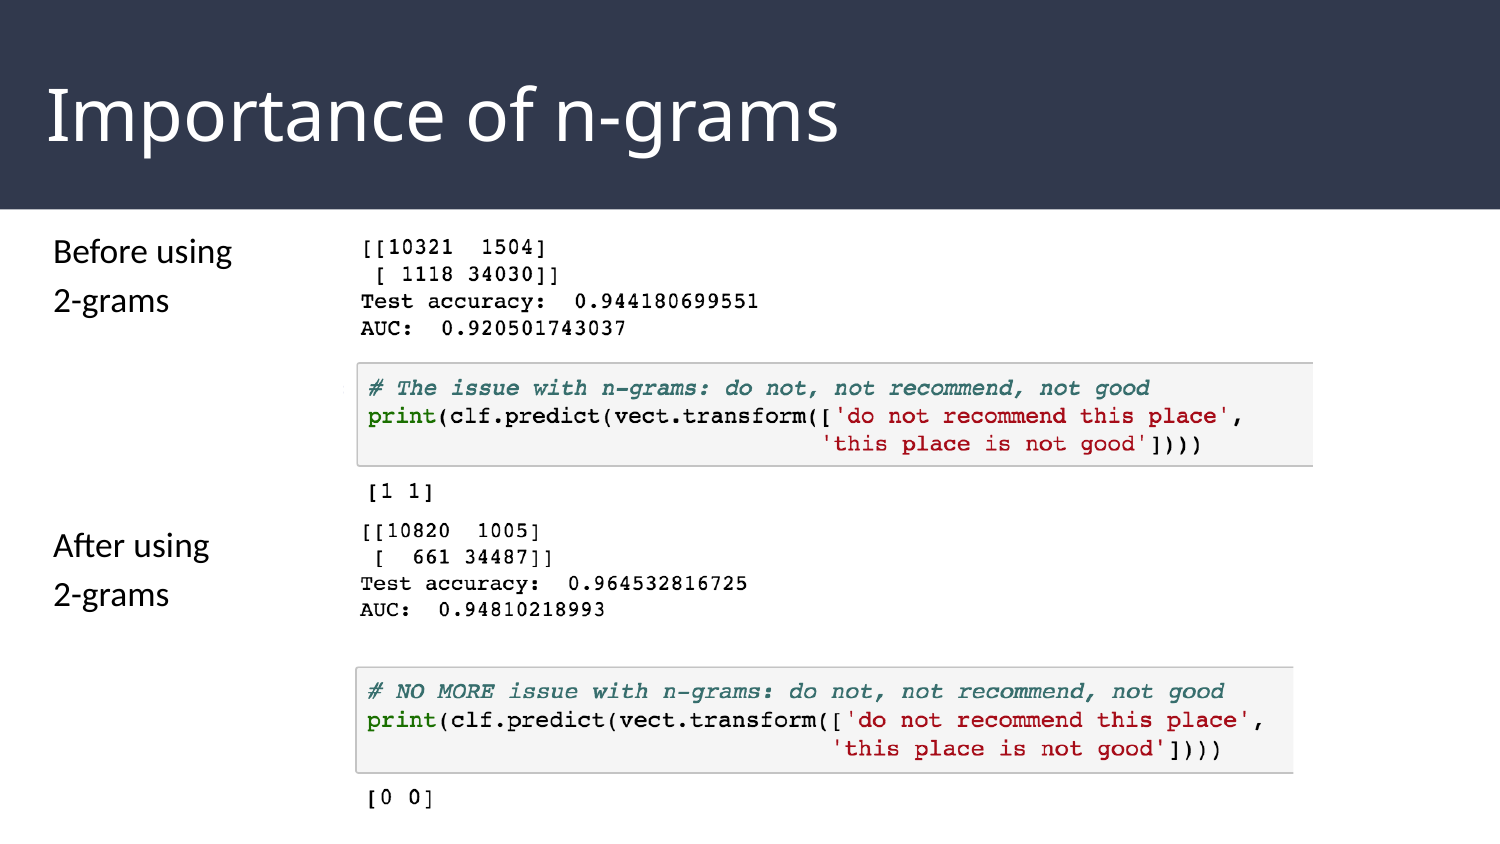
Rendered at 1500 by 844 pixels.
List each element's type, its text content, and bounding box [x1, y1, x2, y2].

picture [343, 231, 1314, 643]
picture [353, 655, 1294, 829]
list Before using 2-grams After using 2-grams [38, 206, 1404, 844]
title Importance of n-grams [30, 53, 1429, 157]
